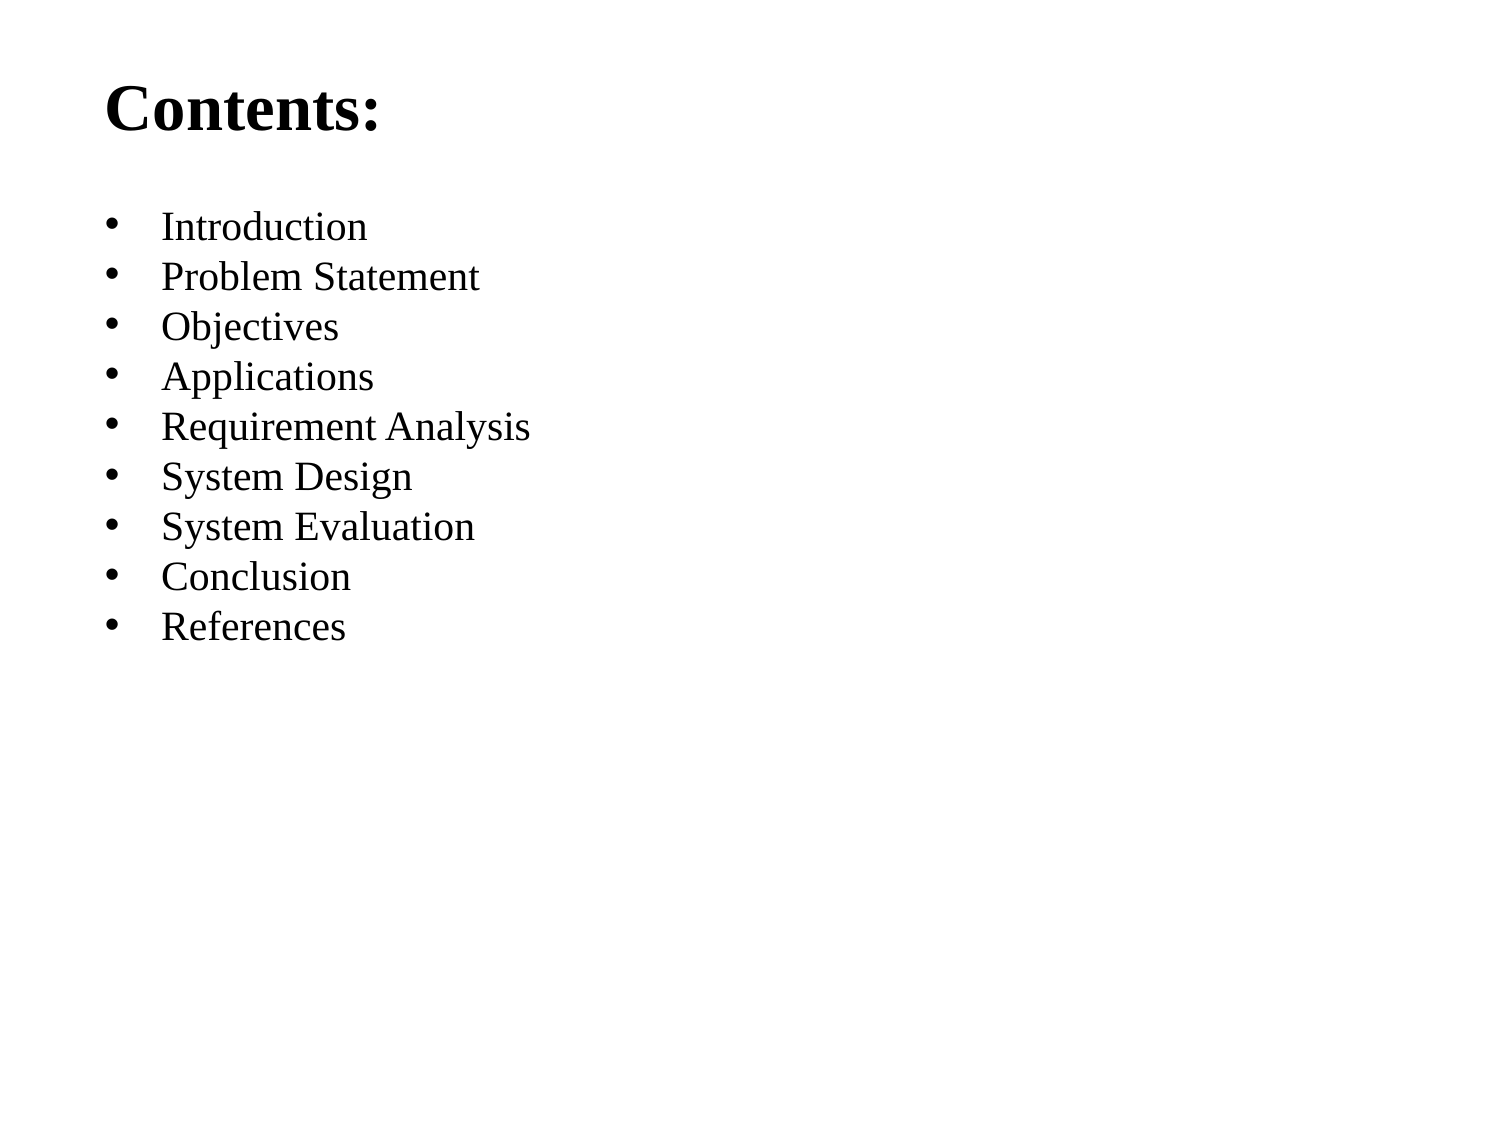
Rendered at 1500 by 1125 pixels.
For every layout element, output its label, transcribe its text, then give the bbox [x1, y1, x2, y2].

text_box Contents: Introduction Problem Statement Objectives Applications Requirement Analysis System Design System Evaluation Conclusion References [89, 56, 1500, 707]
